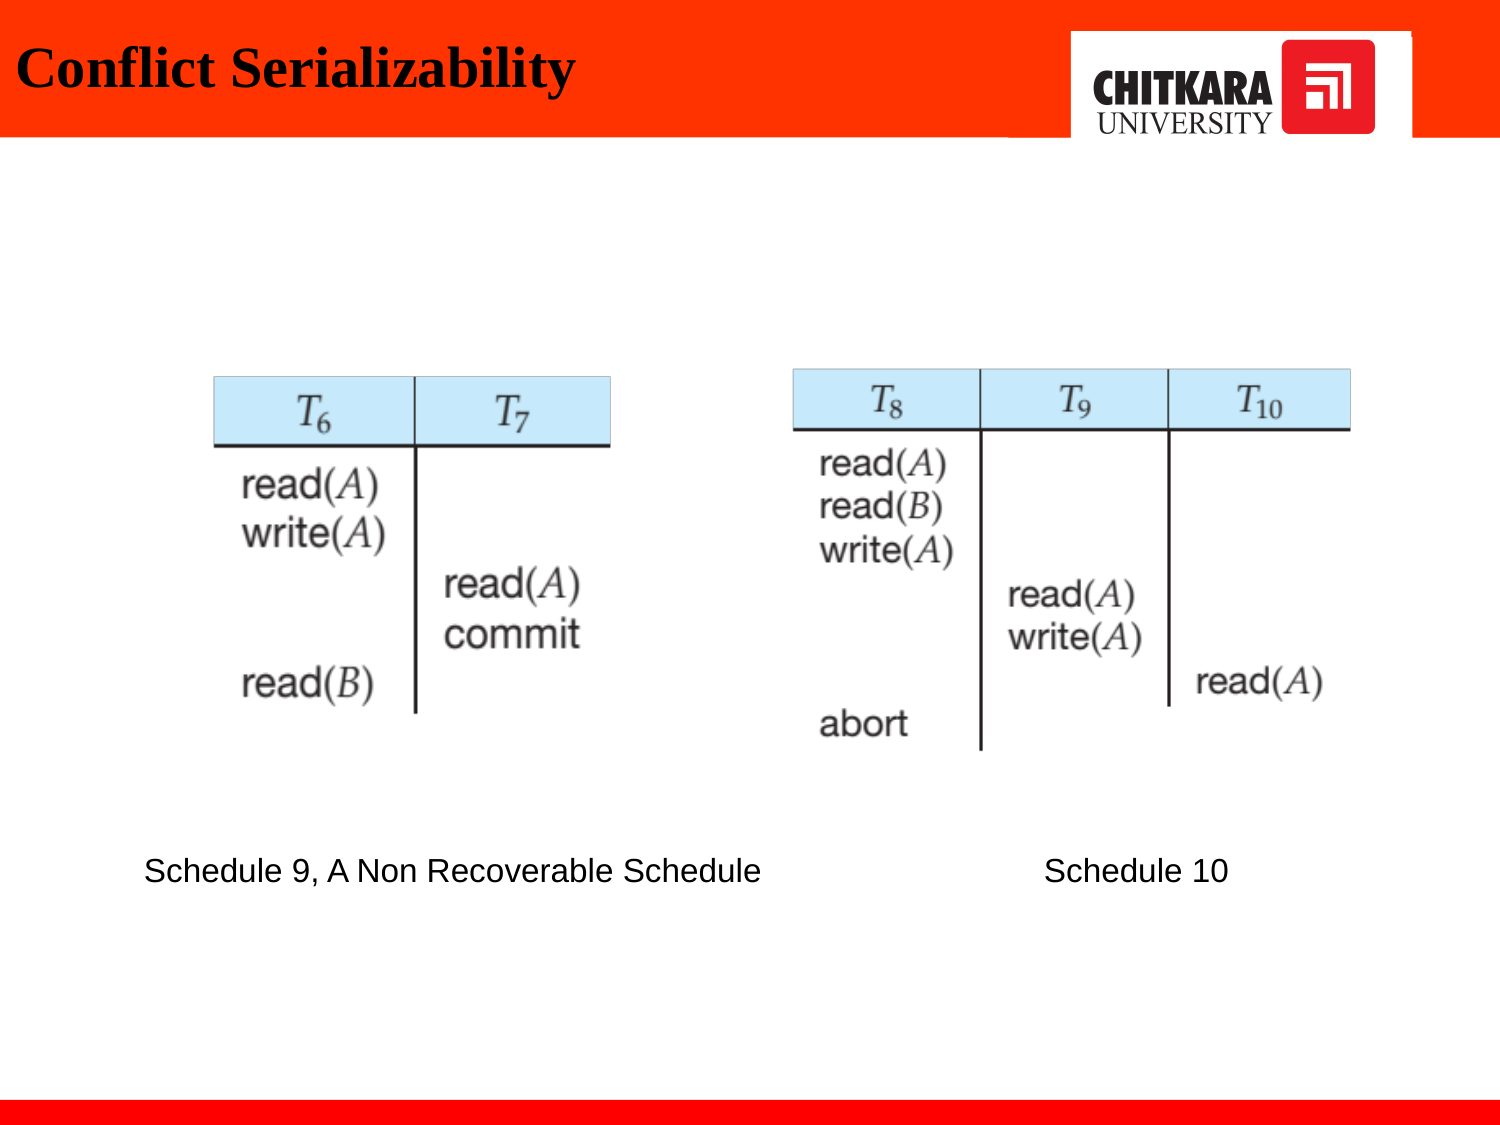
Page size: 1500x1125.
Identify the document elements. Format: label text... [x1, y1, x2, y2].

picture [195, 361, 624, 777]
title Conflict Serializability [0, 0, 1063, 138]
picture [1074, 37, 1390, 138]
text_box Schedule 9, A Non Recoverable Schedule Schedule 10 [129, 821, 1423, 896]
picture [764, 348, 1373, 761]
